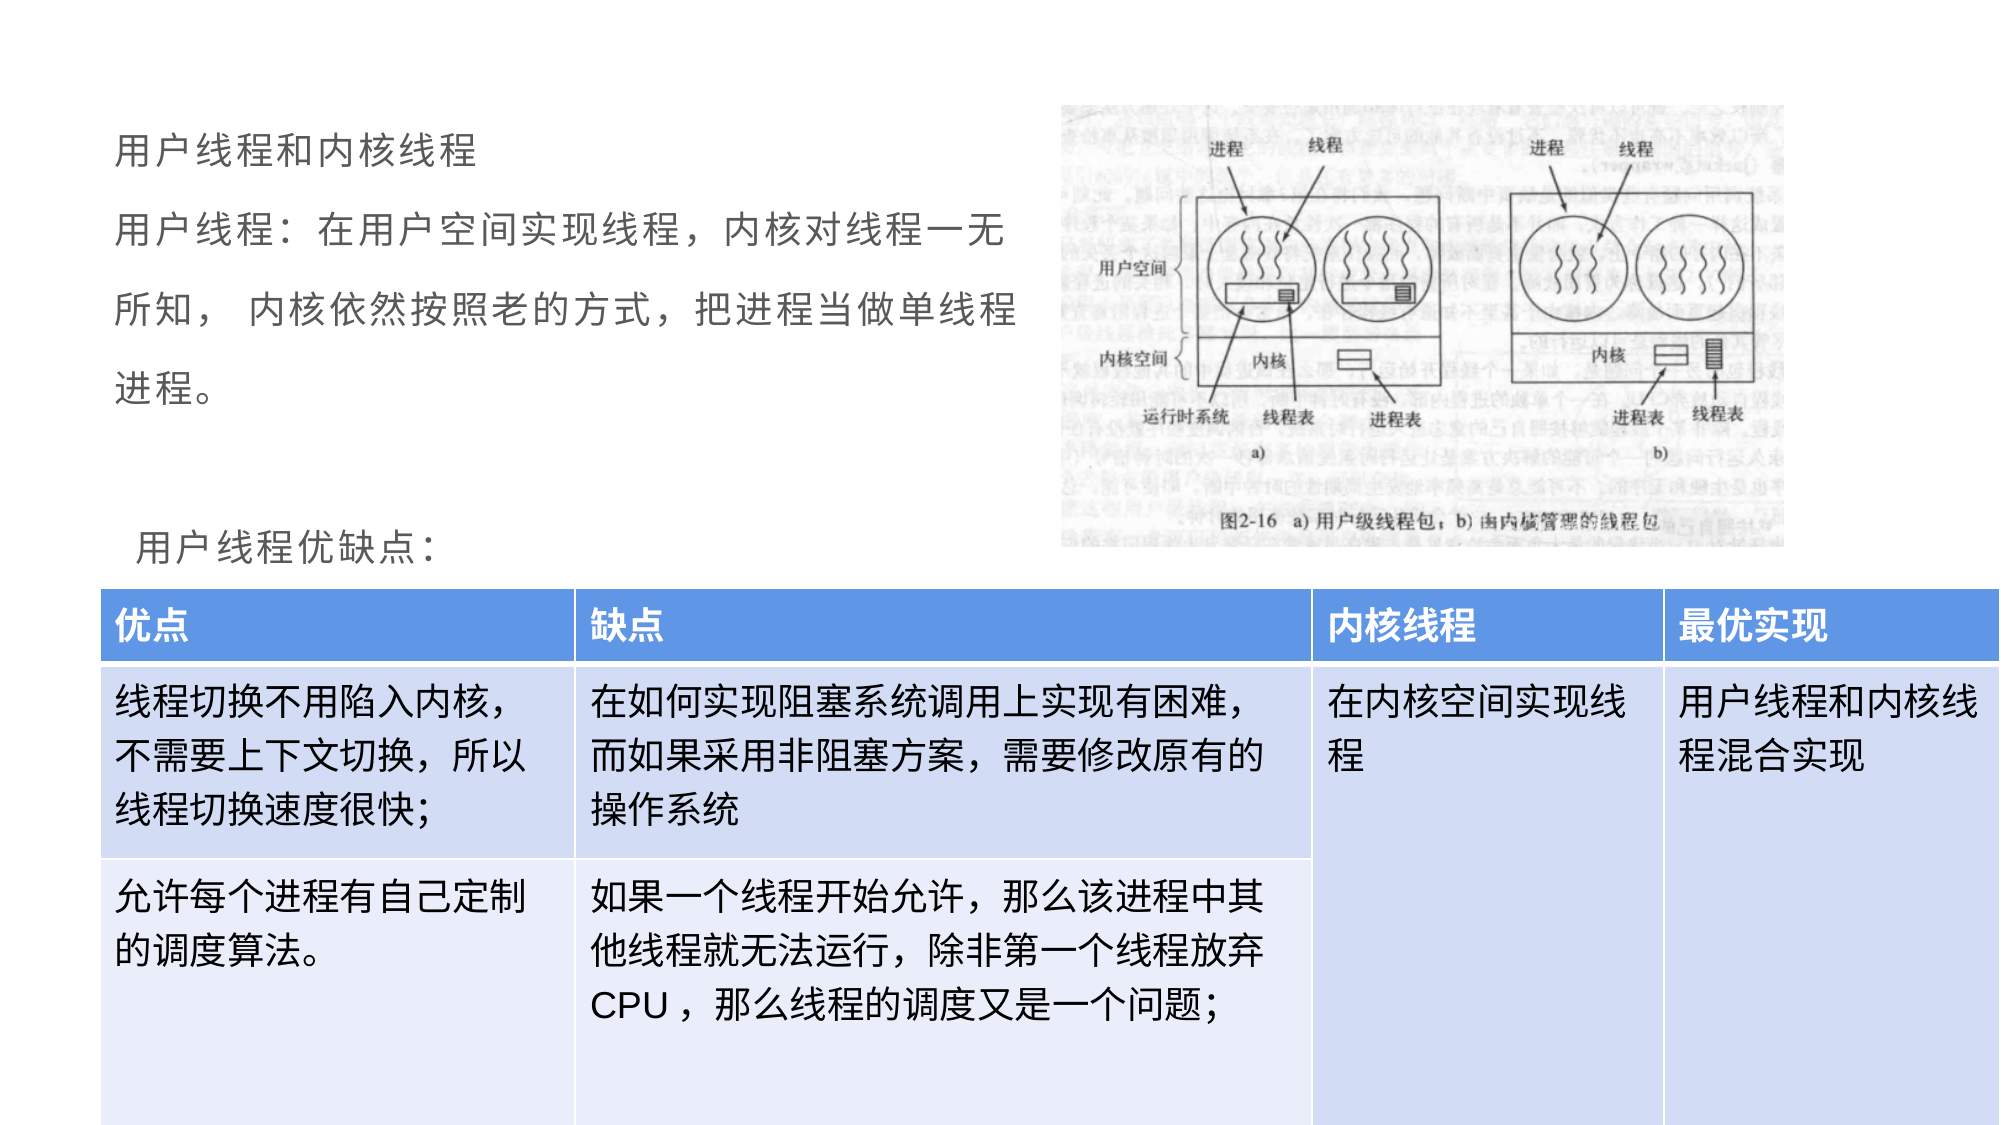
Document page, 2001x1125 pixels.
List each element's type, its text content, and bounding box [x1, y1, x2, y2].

table_cell 允许每个进程有自己定制的调度算法。 [101, 860, 574, 1125]
table_header 最优实现 [1665, 589, 1999, 661]
table_cell 在内核空间实现线程 [1313, 667, 1663, 1125]
table_cell 在如何实现阻塞系统调用上实现有困难，而如果采用非阻塞方案，需要修改原有的操作系统 [576, 667, 1311, 858]
table_header 缺点 [576, 589, 1311, 661]
table_cell 用户线程和内核线程混合实现 [1665, 667, 1999, 1125]
table_header 内核线程 [1313, 589, 1663, 661]
table_cell 如果一个线程开始允许，那么该进程中其他线程就无法运行，除非第一个线程放弃CPU，那么线程的调度又是一个问题； [576, 860, 1311, 1125]
table_header 优点 [101, 589, 574, 661]
table_cell 线程切换不用陷入内核，不需要上下文切换，所以线程切换速度很快； [101, 667, 574, 858]
picture [1061, 105, 1784, 548]
list 用户线程和内核线程 用户线程：在用户空间实现线程，内核对线程一无 所知， 内核依然按照老的方式，把进程当做单线程 进程。 用户线程优缺点： [99, 105, 2000, 587]
